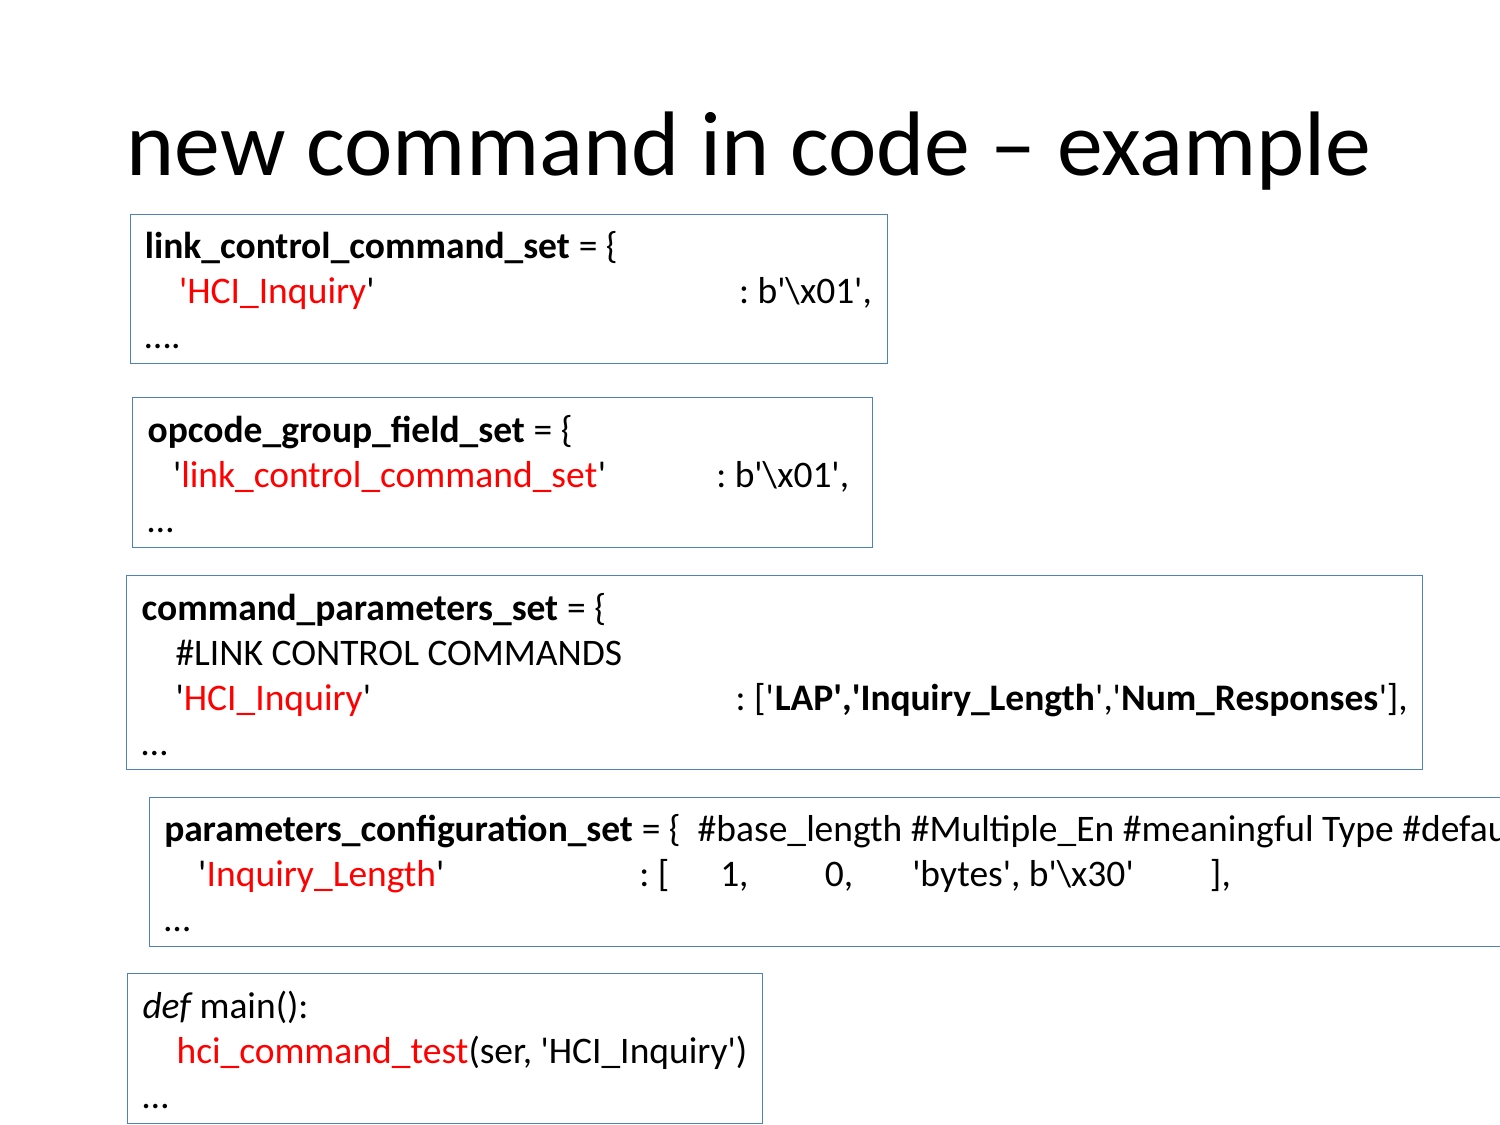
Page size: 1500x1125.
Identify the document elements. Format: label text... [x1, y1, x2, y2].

text_box command_parameters_set = { #LINK CONTROL COMMANDS 'HCI_Inquiry' : ['LAP','Inquiry_Length','Num_Responses'], … [126, 575, 1423, 770]
text_box opcode_group_field_set = { 'link_control_command_set' : b'\x01', … [133, 397, 873, 548]
text_box link_control_command_set = { 'HCI_Inquiry' : b'\x01', …. [130, 214, 888, 364]
text_box def main(): hci_command_test(ser, 'HCI_Inquiry') … [127, 973, 763, 1124]
text_box parameters_configuration_set = { #base_length #Multiple_En #meaningful Type #default value 'Inquiry_Length' : [ 1, 0, 'bytes', b'\x30' ], … [149, 797, 1500, 947]
title new command in code – example [75, 45, 1425, 233]
